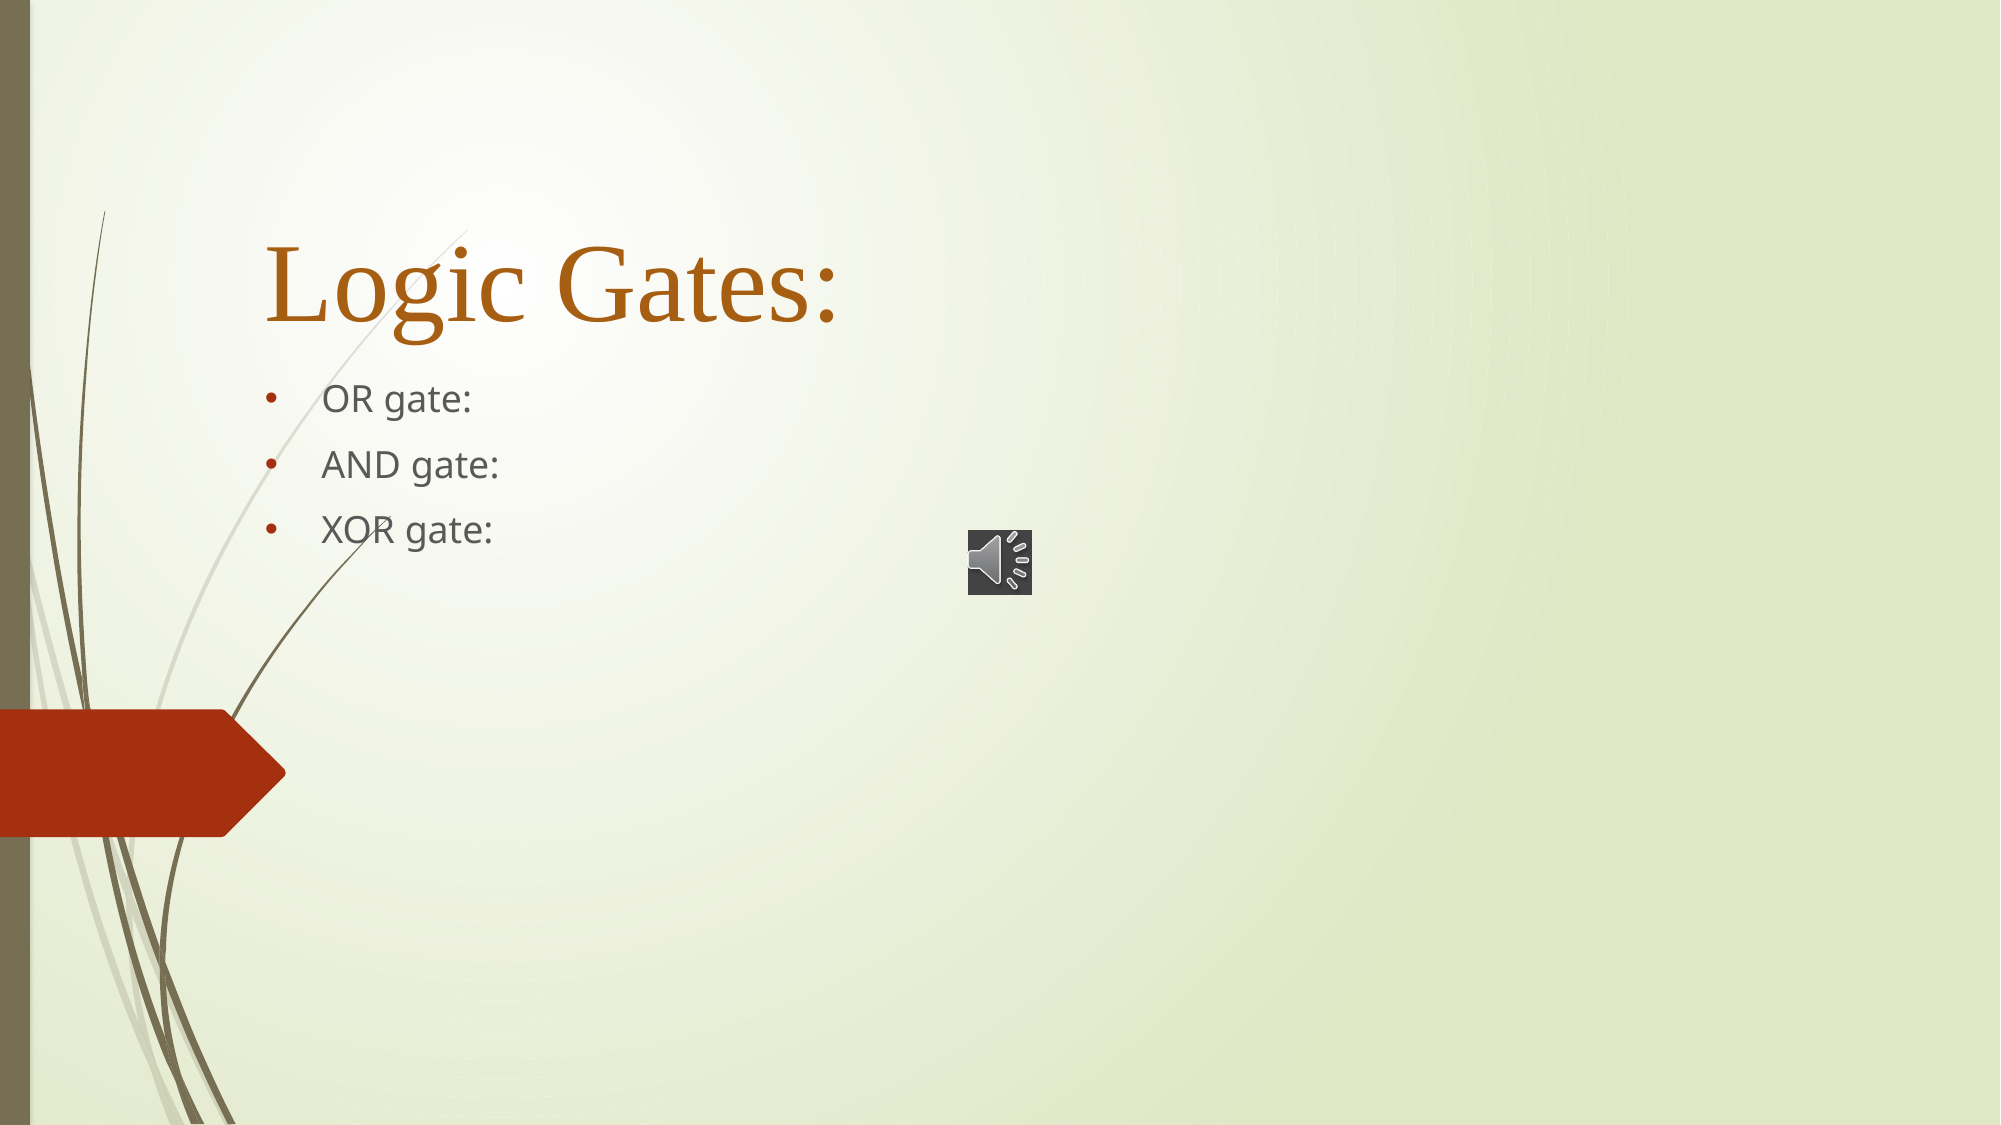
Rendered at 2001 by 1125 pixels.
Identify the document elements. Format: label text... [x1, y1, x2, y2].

title Logic Gates: [249, 184, 1750, 352]
picture [966, 528, 1034, 597]
subtitle OR gate: AND gate: XOR gate: [249, 367, 1750, 610]
